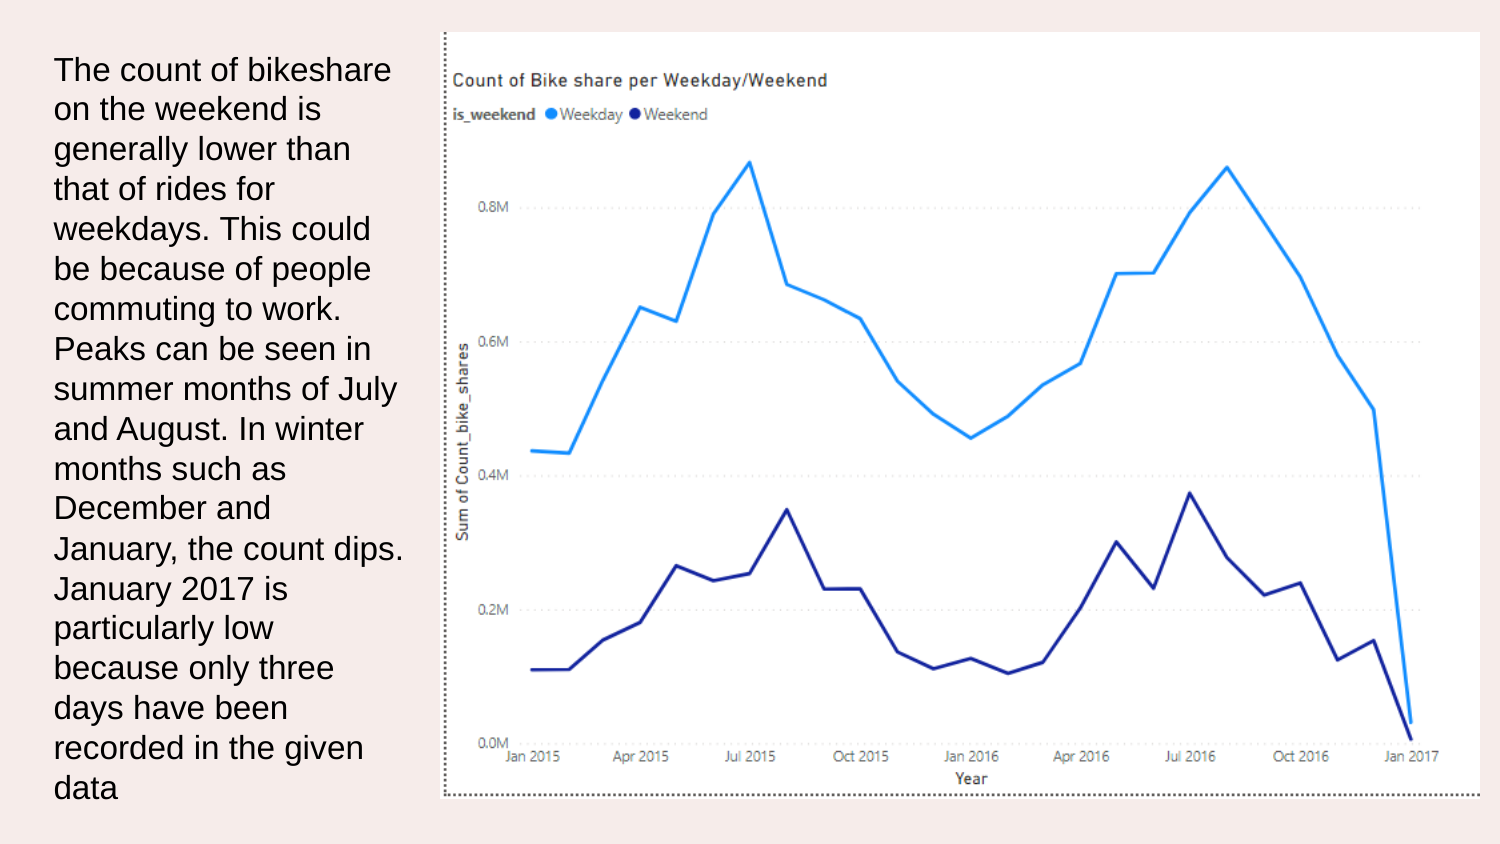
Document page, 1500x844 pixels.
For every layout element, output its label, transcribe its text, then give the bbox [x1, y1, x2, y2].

text_box The count of bikeshare on the weekend is generally lower than that of rides for weekdays. This could be because of people commuting to work. Peaks can be seen in summer months of July and August. In winter months such as December and January, the count dips. January 2017 is particularly low because only three days have been recorded in the given data [38, 32, 422, 822]
picture [439, 32, 1480, 800]
